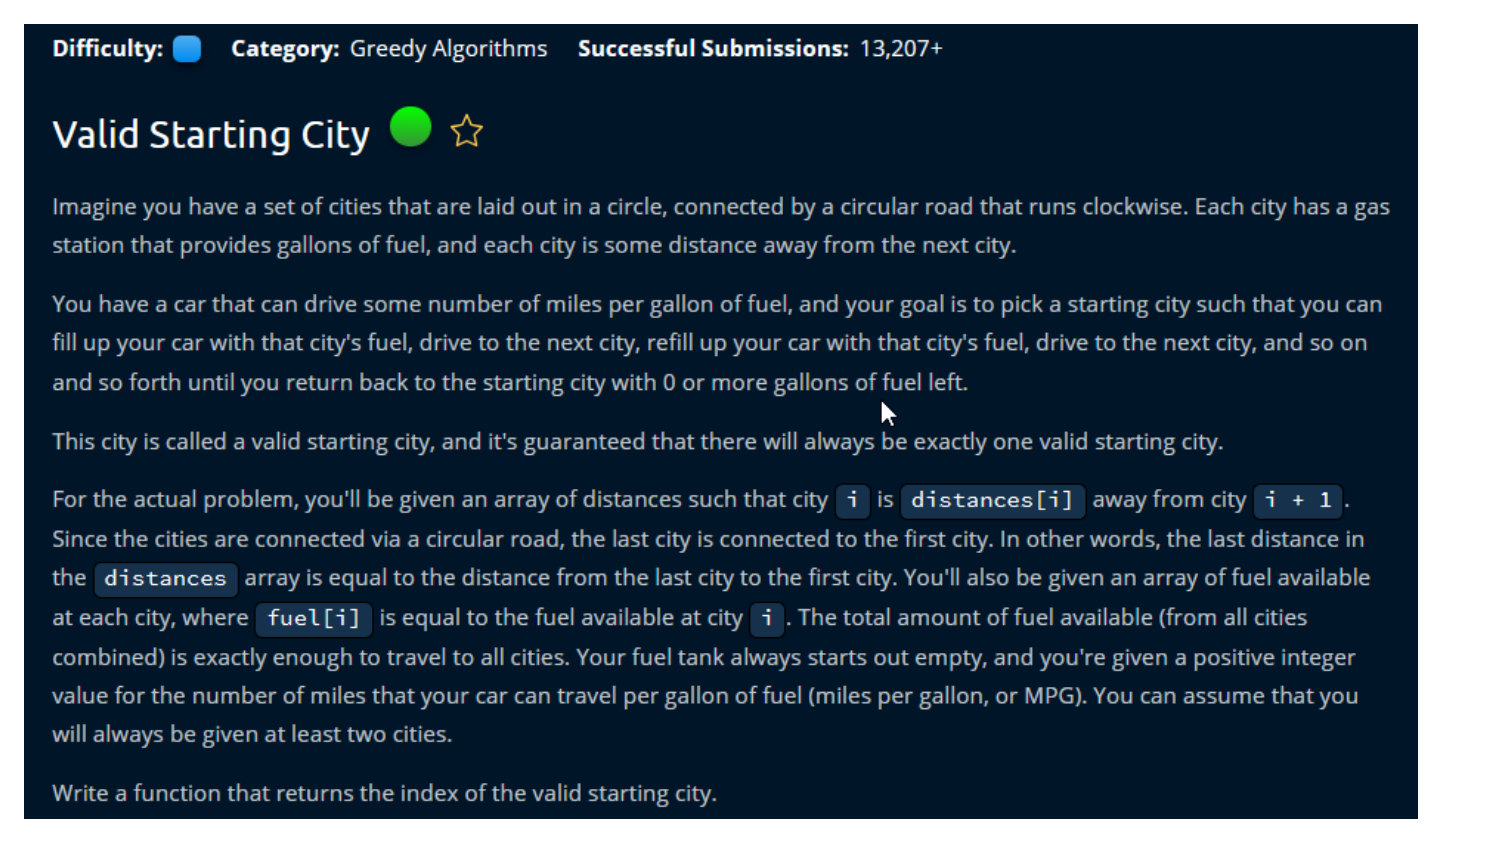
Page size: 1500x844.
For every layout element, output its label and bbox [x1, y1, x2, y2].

picture [24, 24, 1418, 819]
